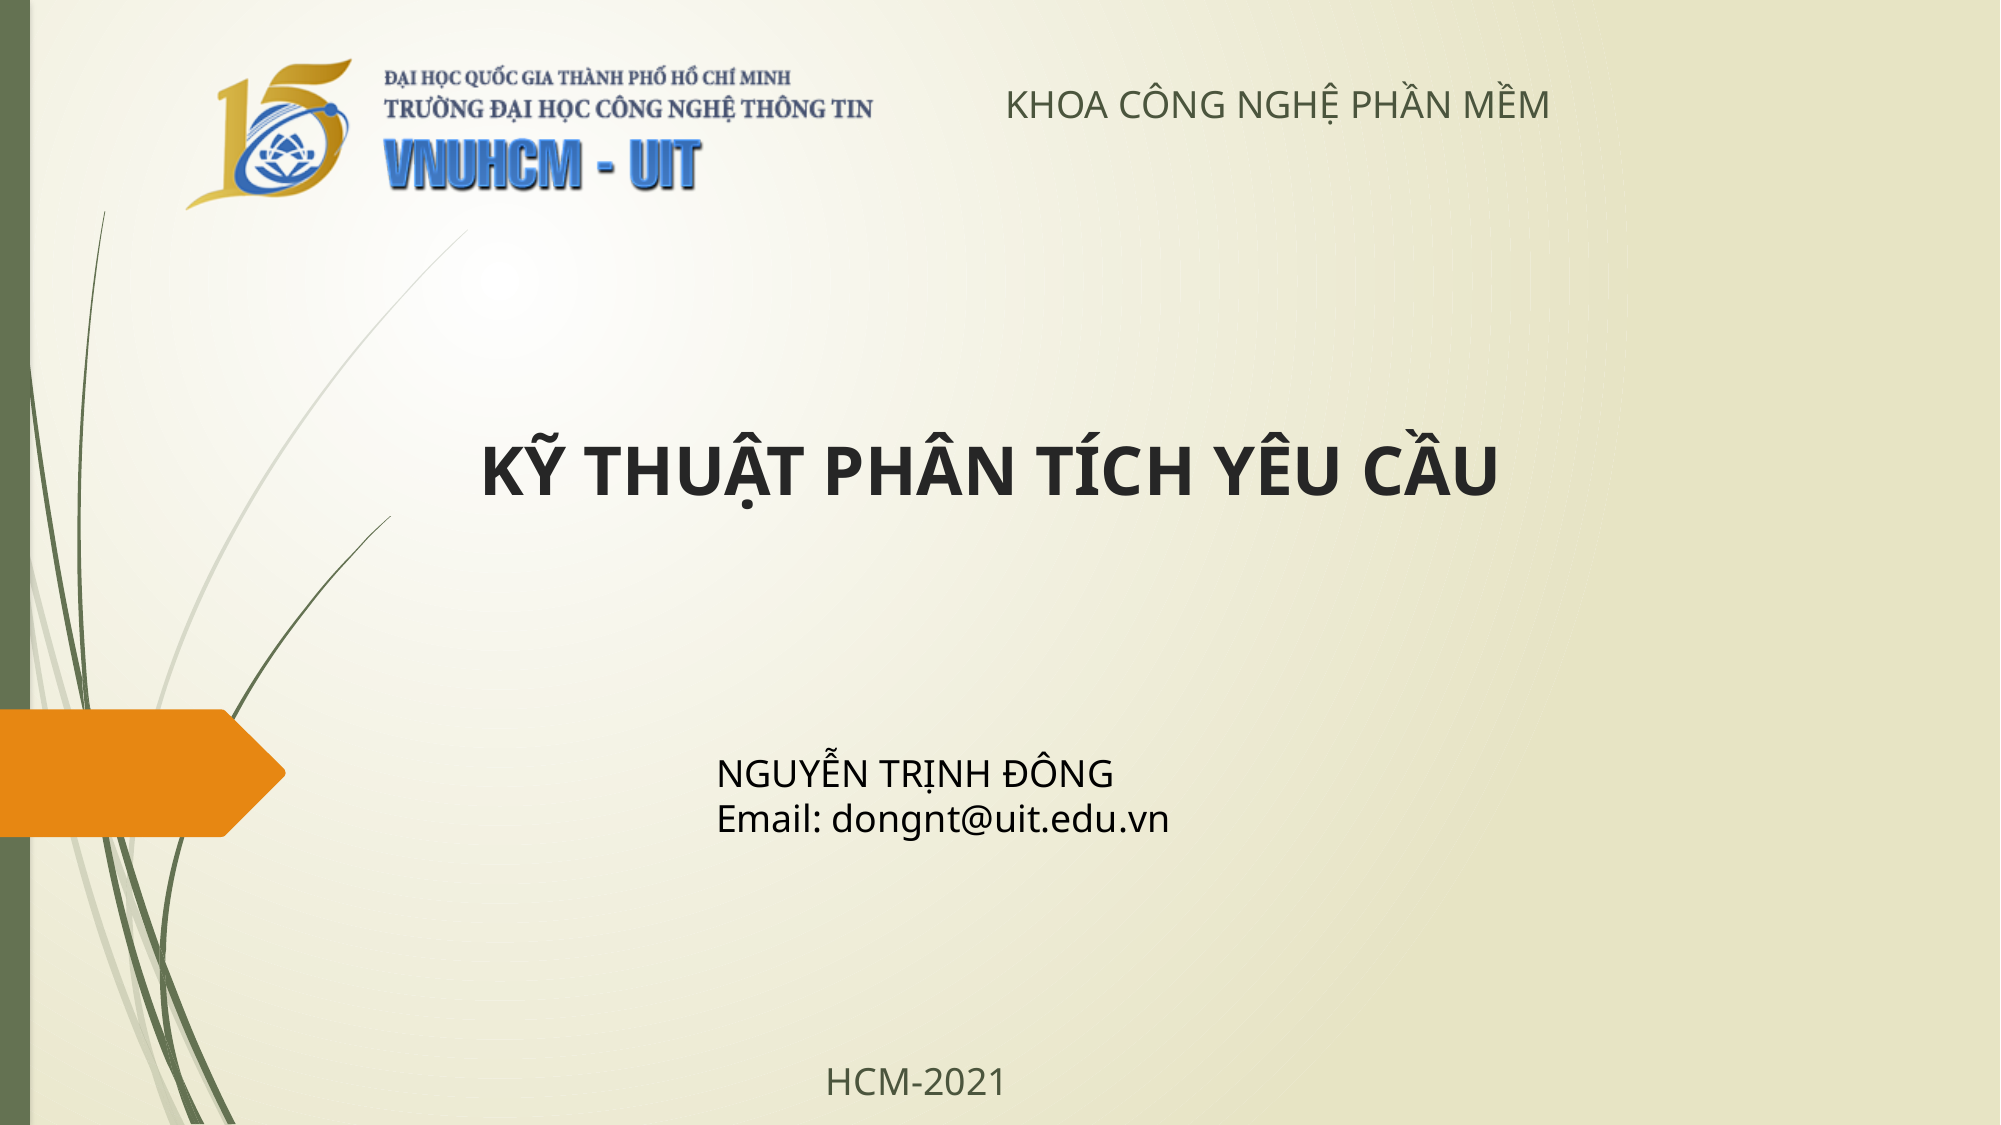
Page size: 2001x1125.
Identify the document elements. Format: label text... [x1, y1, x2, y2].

text_box NGUYỄN TRỊNH ĐÔNG Email: dongnt@uit.edu.vn [701, 742, 1428, 848]
subtitle KHOA CÔNG NGHỆ PHẦN MỀM [961, 74, 1596, 161]
text_box HCM-2021 [439, 1050, 1396, 1111]
title KỸ THUẬT PHÂN TÍCH YÊU CẦU [422, 369, 1560, 517]
picture [182, 28, 893, 226]
